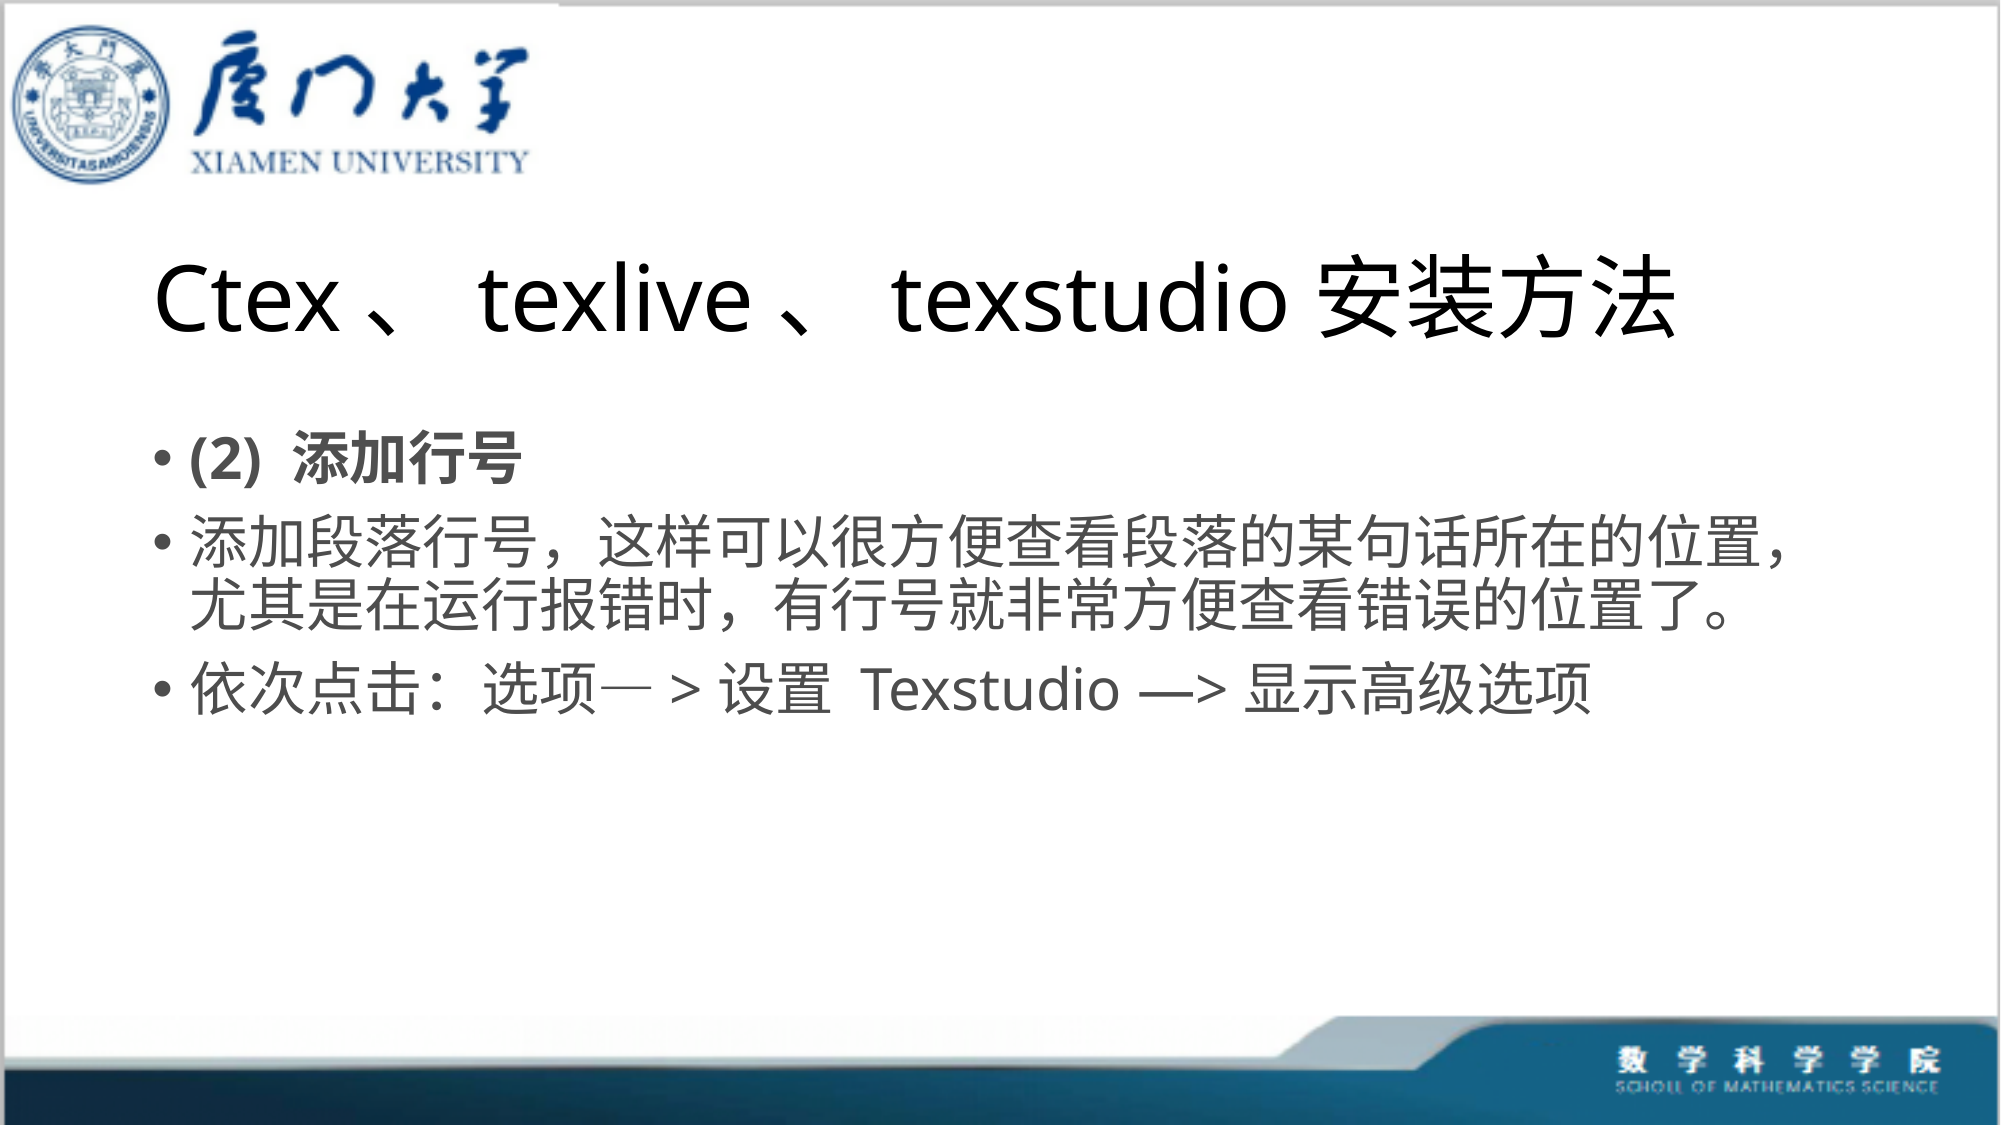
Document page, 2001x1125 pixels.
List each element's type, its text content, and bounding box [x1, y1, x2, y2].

title Ctex、texlive、texstudio安装方法 [137, 193, 1863, 411]
list (2) 添加行号 添加段落行号，这样可以很方便查看段落的某句话所在的位置，尤其是在运行报错时，有行号就非常方便查看错误的位置了。 依次点击：选项—>设置 Texstudio —>显示高级选项 [137, 422, 1863, 1125]
picture [0, 0, 2001, 1125]
